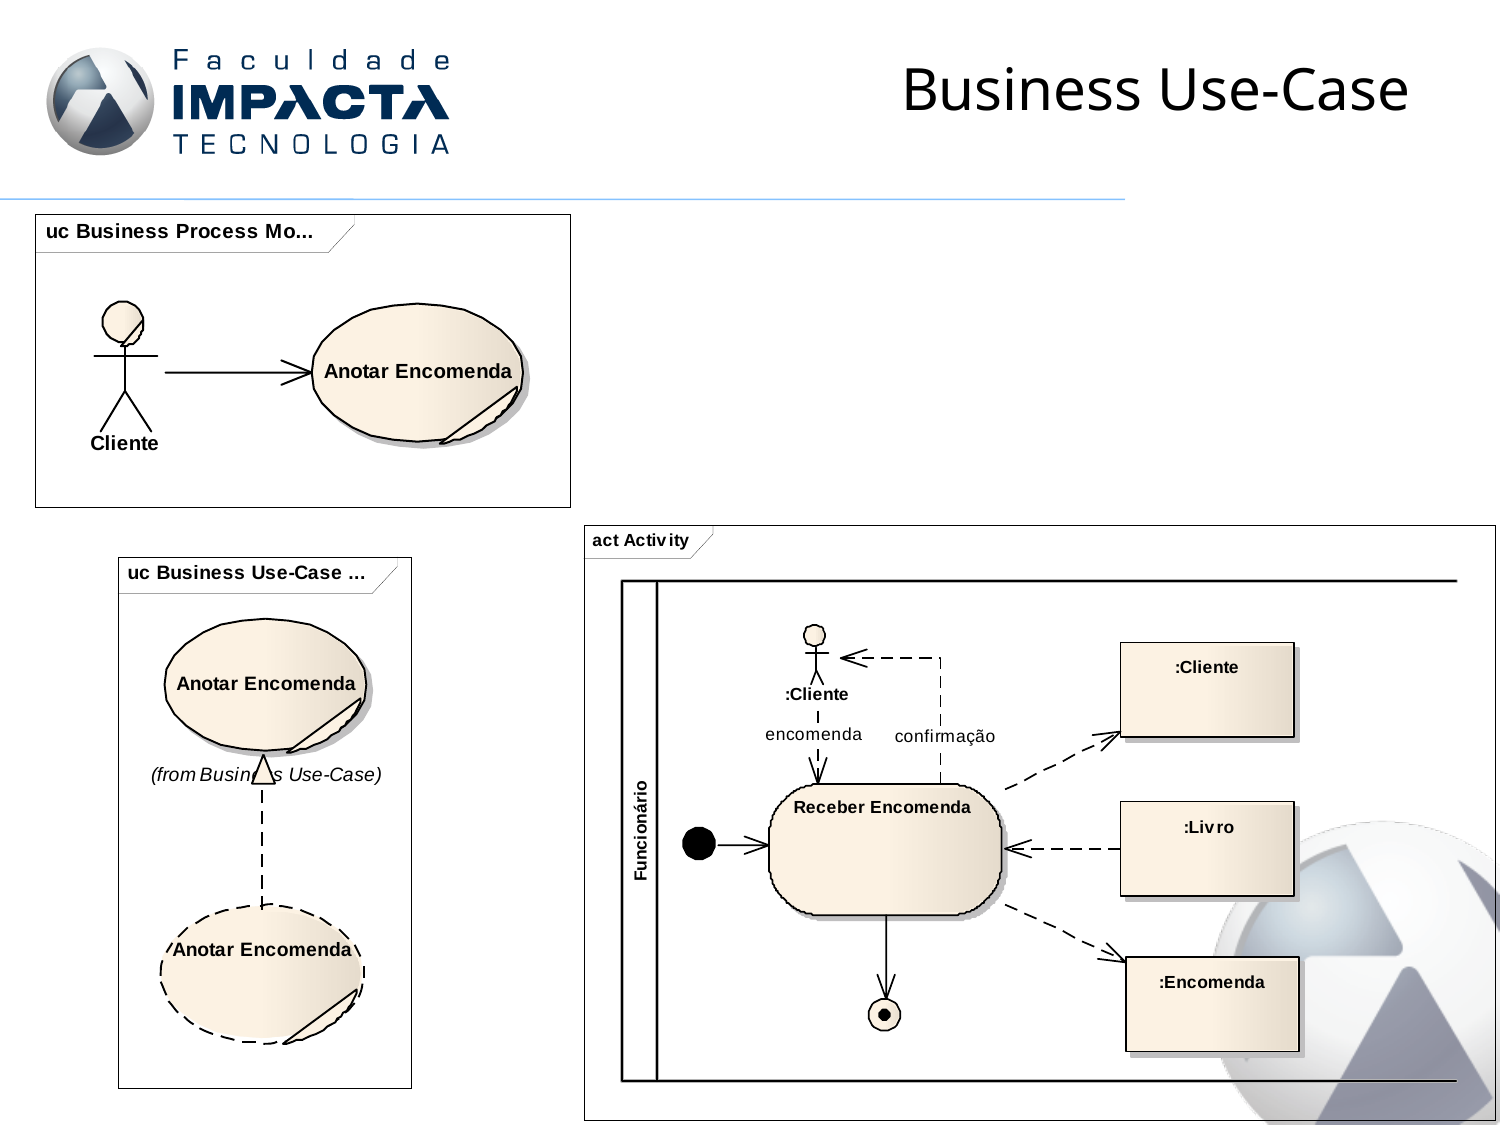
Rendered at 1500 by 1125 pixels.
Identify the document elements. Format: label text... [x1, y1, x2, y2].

title Business Use-Case [75, 45, 1425, 233]
picture [578, 519, 1500, 1125]
picture [111, 550, 418, 1095]
picture [29, 207, 576, 513]
picture [35, 35, 458, 164]
